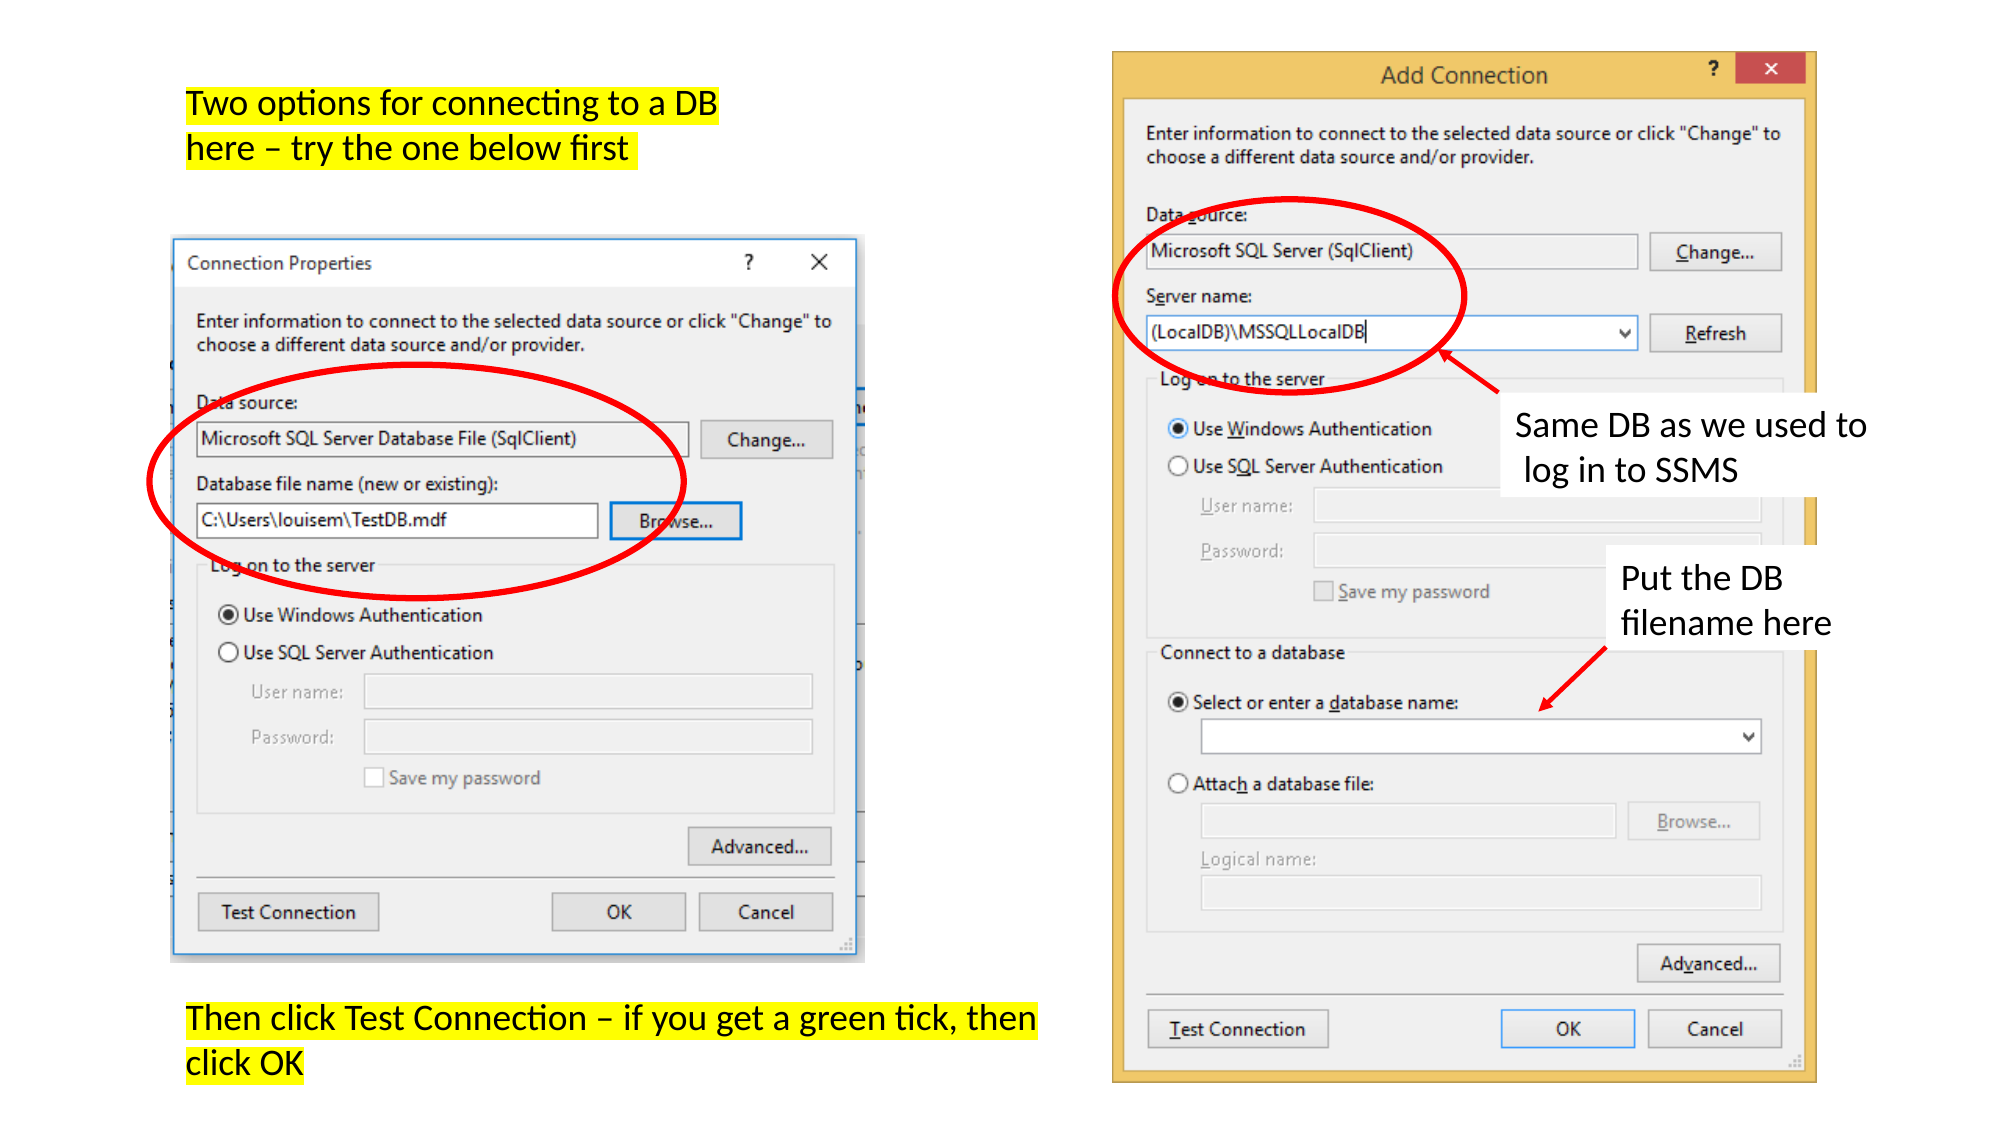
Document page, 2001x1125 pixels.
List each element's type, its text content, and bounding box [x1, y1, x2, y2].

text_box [1437, 348, 1499, 393]
picture [1112, 51, 1817, 1083]
text_box [148, 435, 170, 528]
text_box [1538, 646, 1607, 712]
text_box Same DB as we used to log in to SSMS [1817, 392, 1884, 498]
text_box Put the DB filename here [1817, 545, 1920, 650]
text_box Two options for connecting to a DB here – try the one below first [170, 70, 760, 176]
picture [170, 234, 865, 963]
text_box Then click Test Connection – if you get a green tick, then click OK [170, 985, 1116, 1091]
